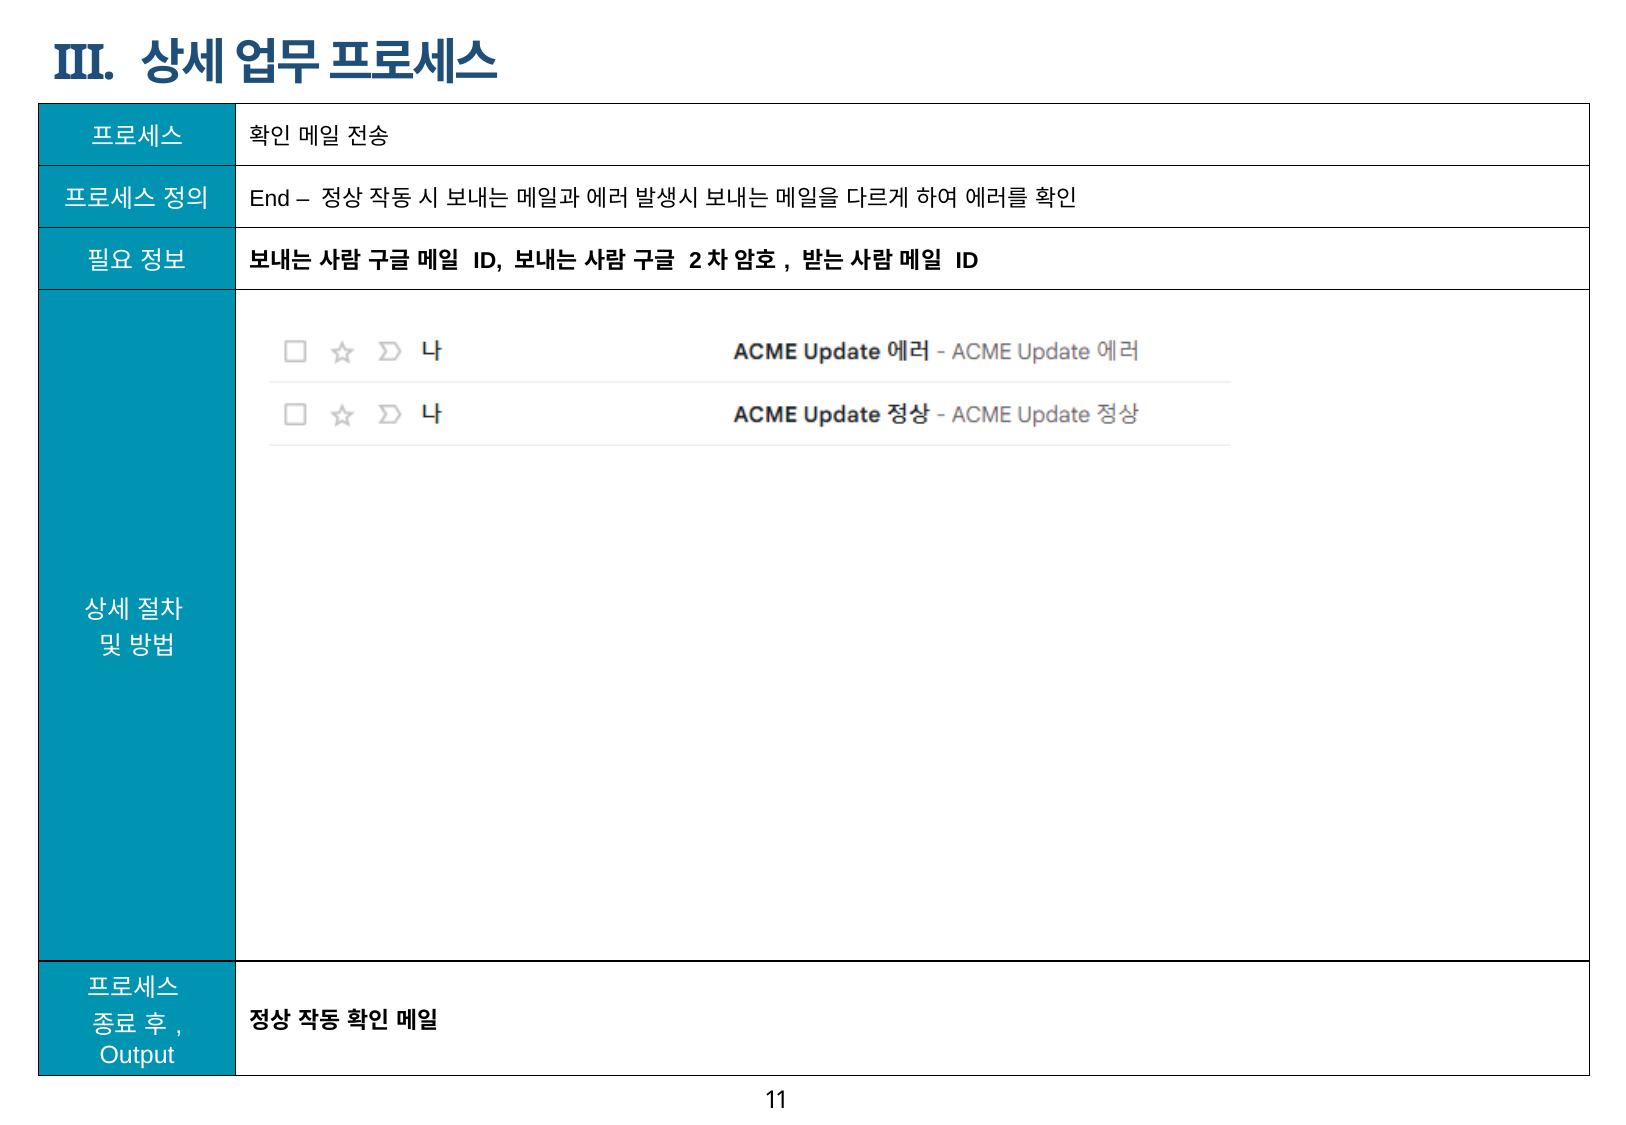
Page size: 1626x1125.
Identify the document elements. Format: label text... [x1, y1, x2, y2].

table_header 프로세스 [39, 104, 235, 165]
table_cell [236, 290, 1589, 960]
table_cell 프로세스 종료 후, Output [39, 962, 235, 1075]
table_header 확인 메일 전송 [236, 104, 1589, 165]
table_cell 필요 정보 [39, 228, 235, 289]
table_cell 상세 절차 및 방법 [39, 290, 235, 960]
title 상세 업무 프로세스 [38, 24, 1590, 102]
picture [269, 320, 1231, 446]
table_cell 정상 작동 확인 메일 [236, 962, 1589, 1075]
table_cell 보내는 사람 구글 메일 ID, 보내는 사람 구글 2차 암호, 받는 사람 메일 ID [236, 228, 1589, 289]
table_cell End – 정상 작동 시 보내는 메일과 에러 발생시 보내는 메일을 다르게 하여 에러를 확인 [236, 166, 1589, 227]
table_cell 프로세스 정의 [39, 166, 235, 227]
